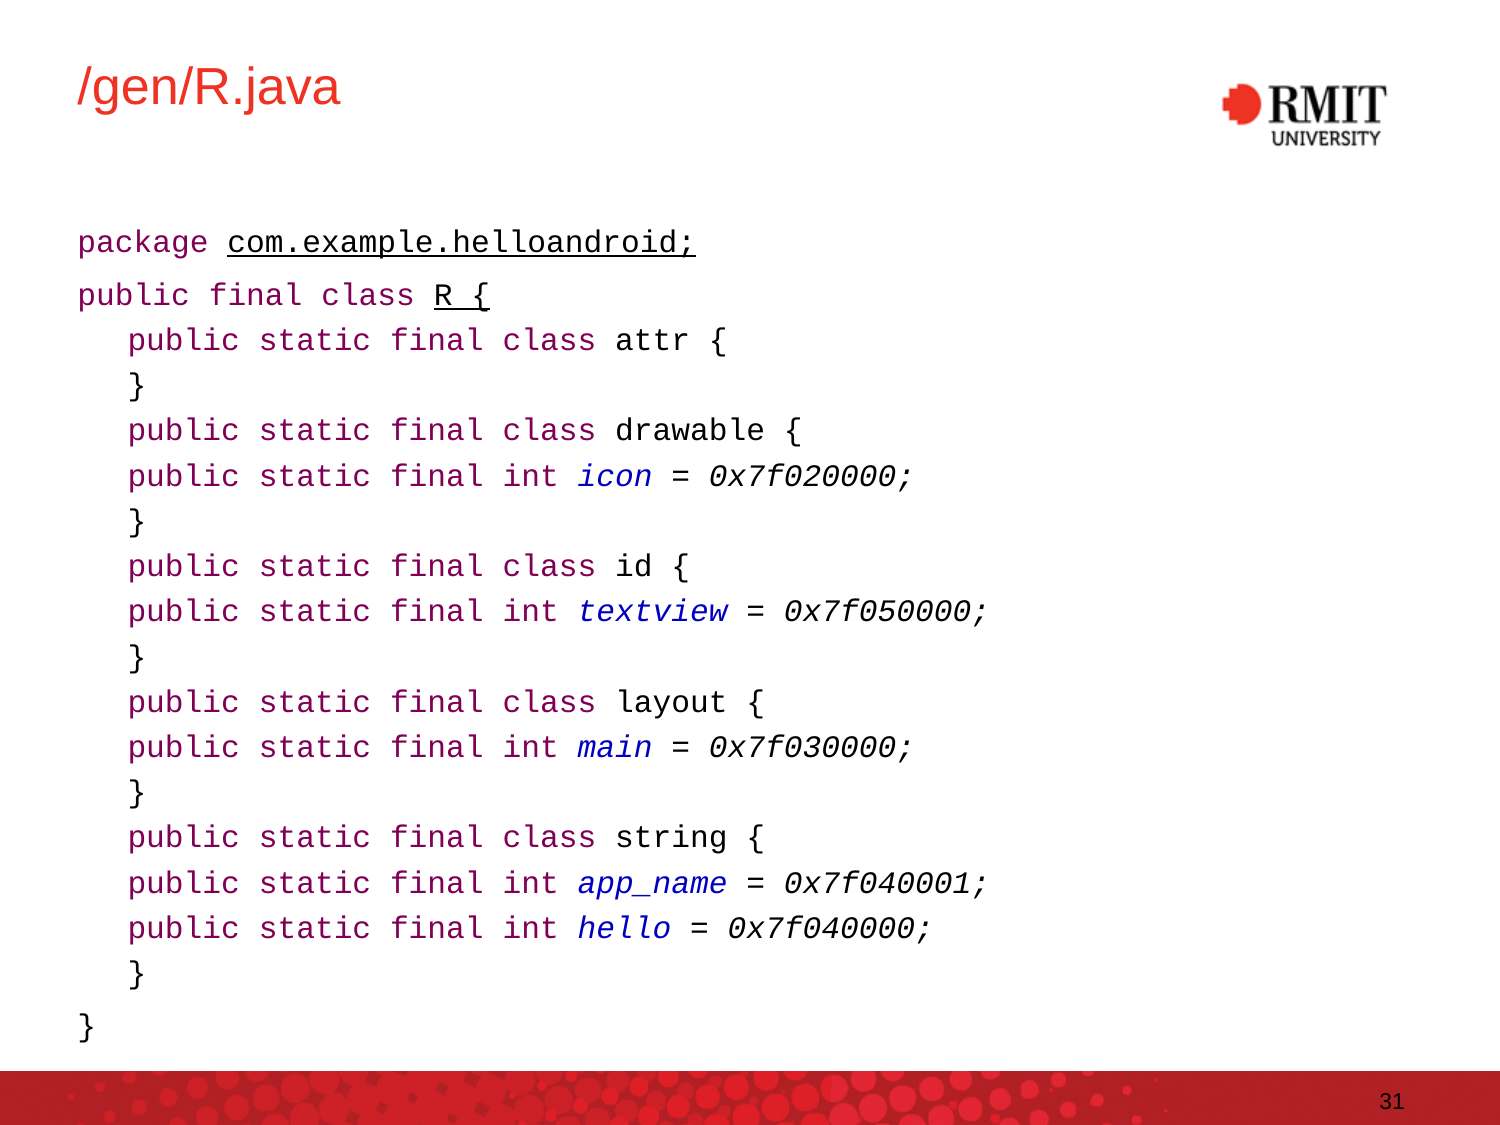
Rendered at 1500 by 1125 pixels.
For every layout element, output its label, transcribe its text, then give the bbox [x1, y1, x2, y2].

slide_number 31 [1069, 1079, 1420, 1115]
title /gen/R.java [62, 45, 1413, 197]
list package com.example.helloandroid; public final class R { public static final class attr { } public static final class drawable { public static final int icon = 0x7f020000; } public static final class id { public static final int textview = 0x7f050000; } public static final class layout { public static final int main = 0x7f030000; } public static final class string { public static final int app_name = 0x7f040001; public static final int hello = 0x7f040000; } } [62, 213, 1413, 1012]
picture [0, 1071, 1500, 1125]
